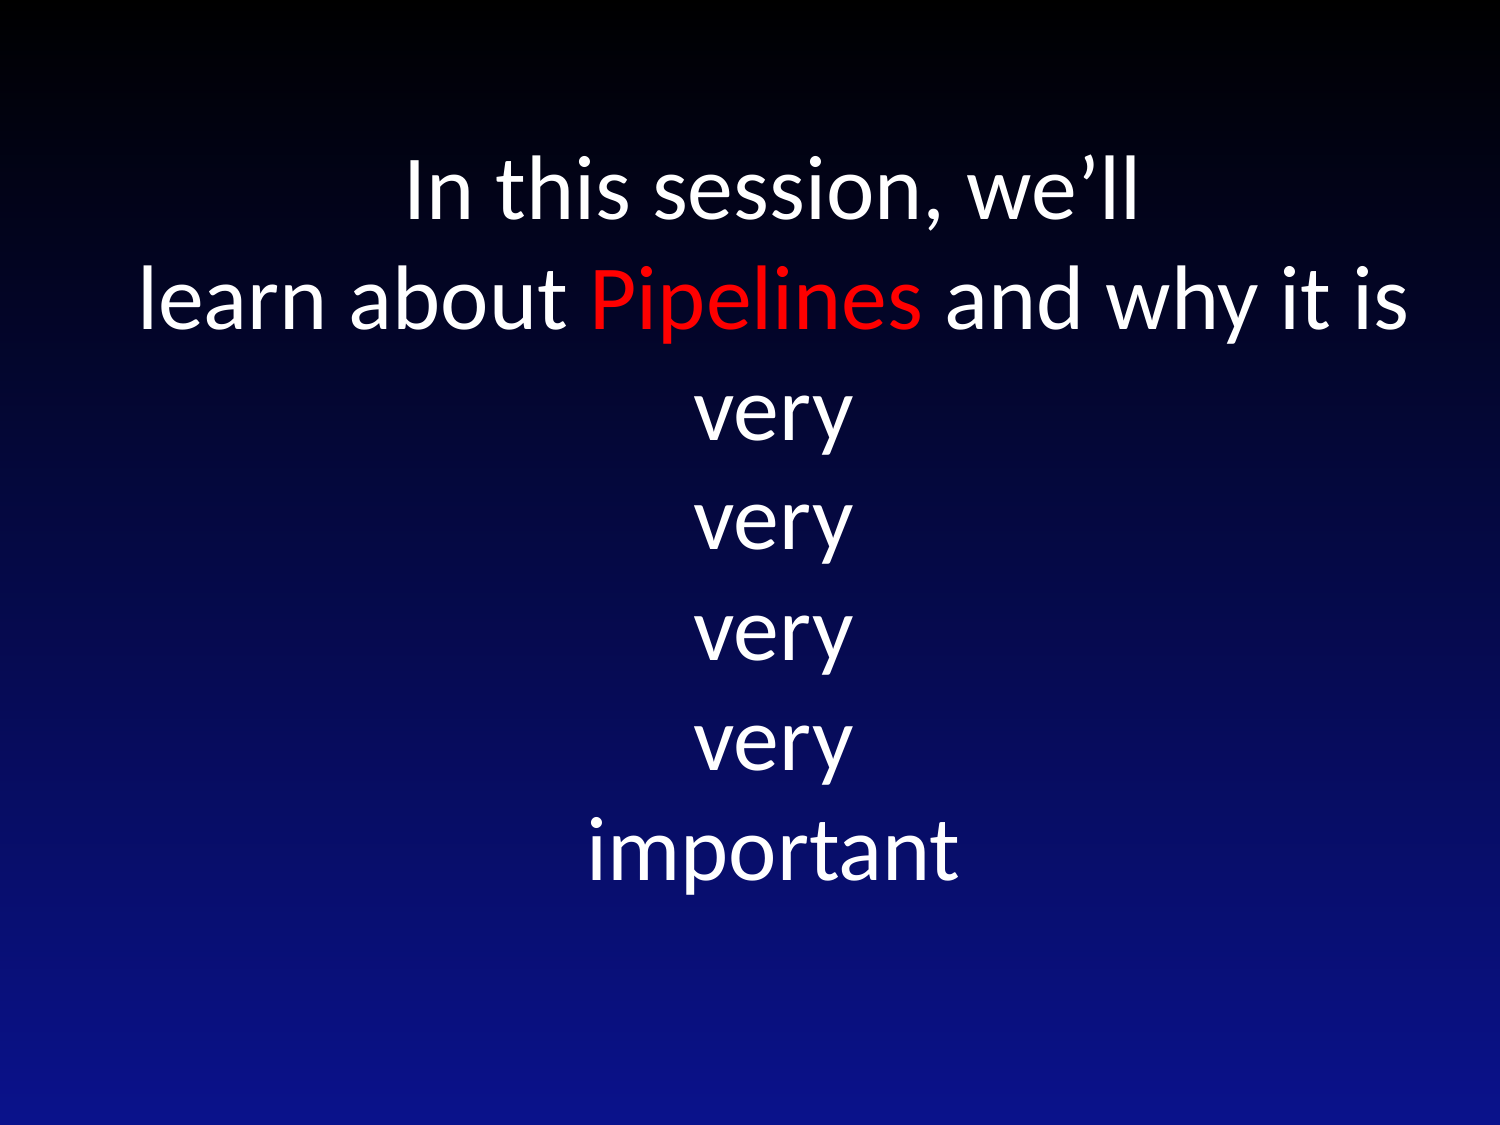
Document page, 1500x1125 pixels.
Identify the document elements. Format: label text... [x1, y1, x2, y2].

title In this session, we’ll learn about Pipelines and why it is very very very very important [112, 78, 1436, 1059]
